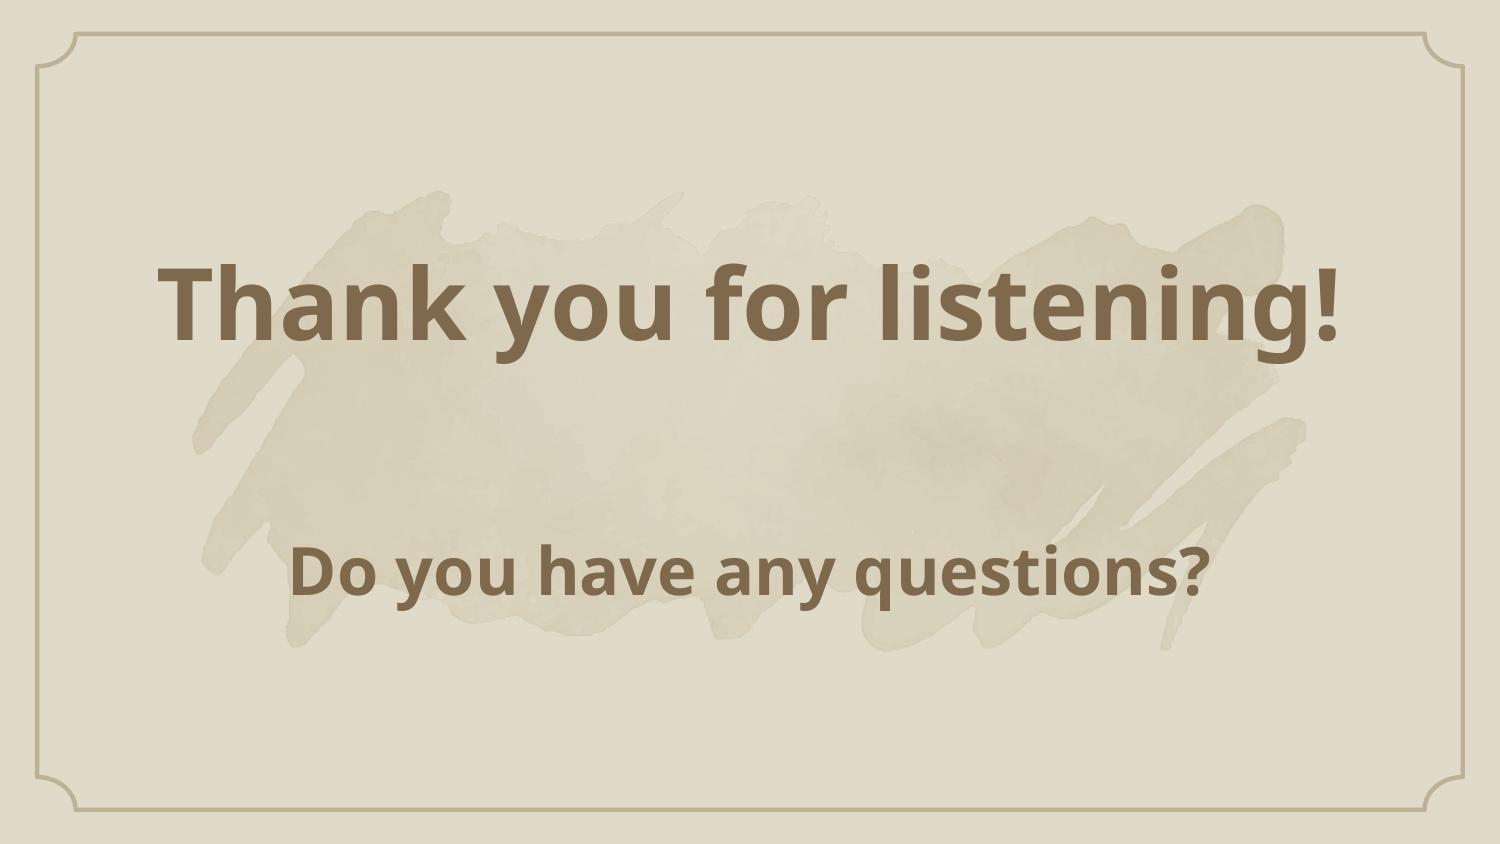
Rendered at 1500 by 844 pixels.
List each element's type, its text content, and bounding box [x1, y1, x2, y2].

title Thank you for listening! [50, 143, 1450, 457]
text_box Do you have any questions? [238, 457, 1262, 680]
